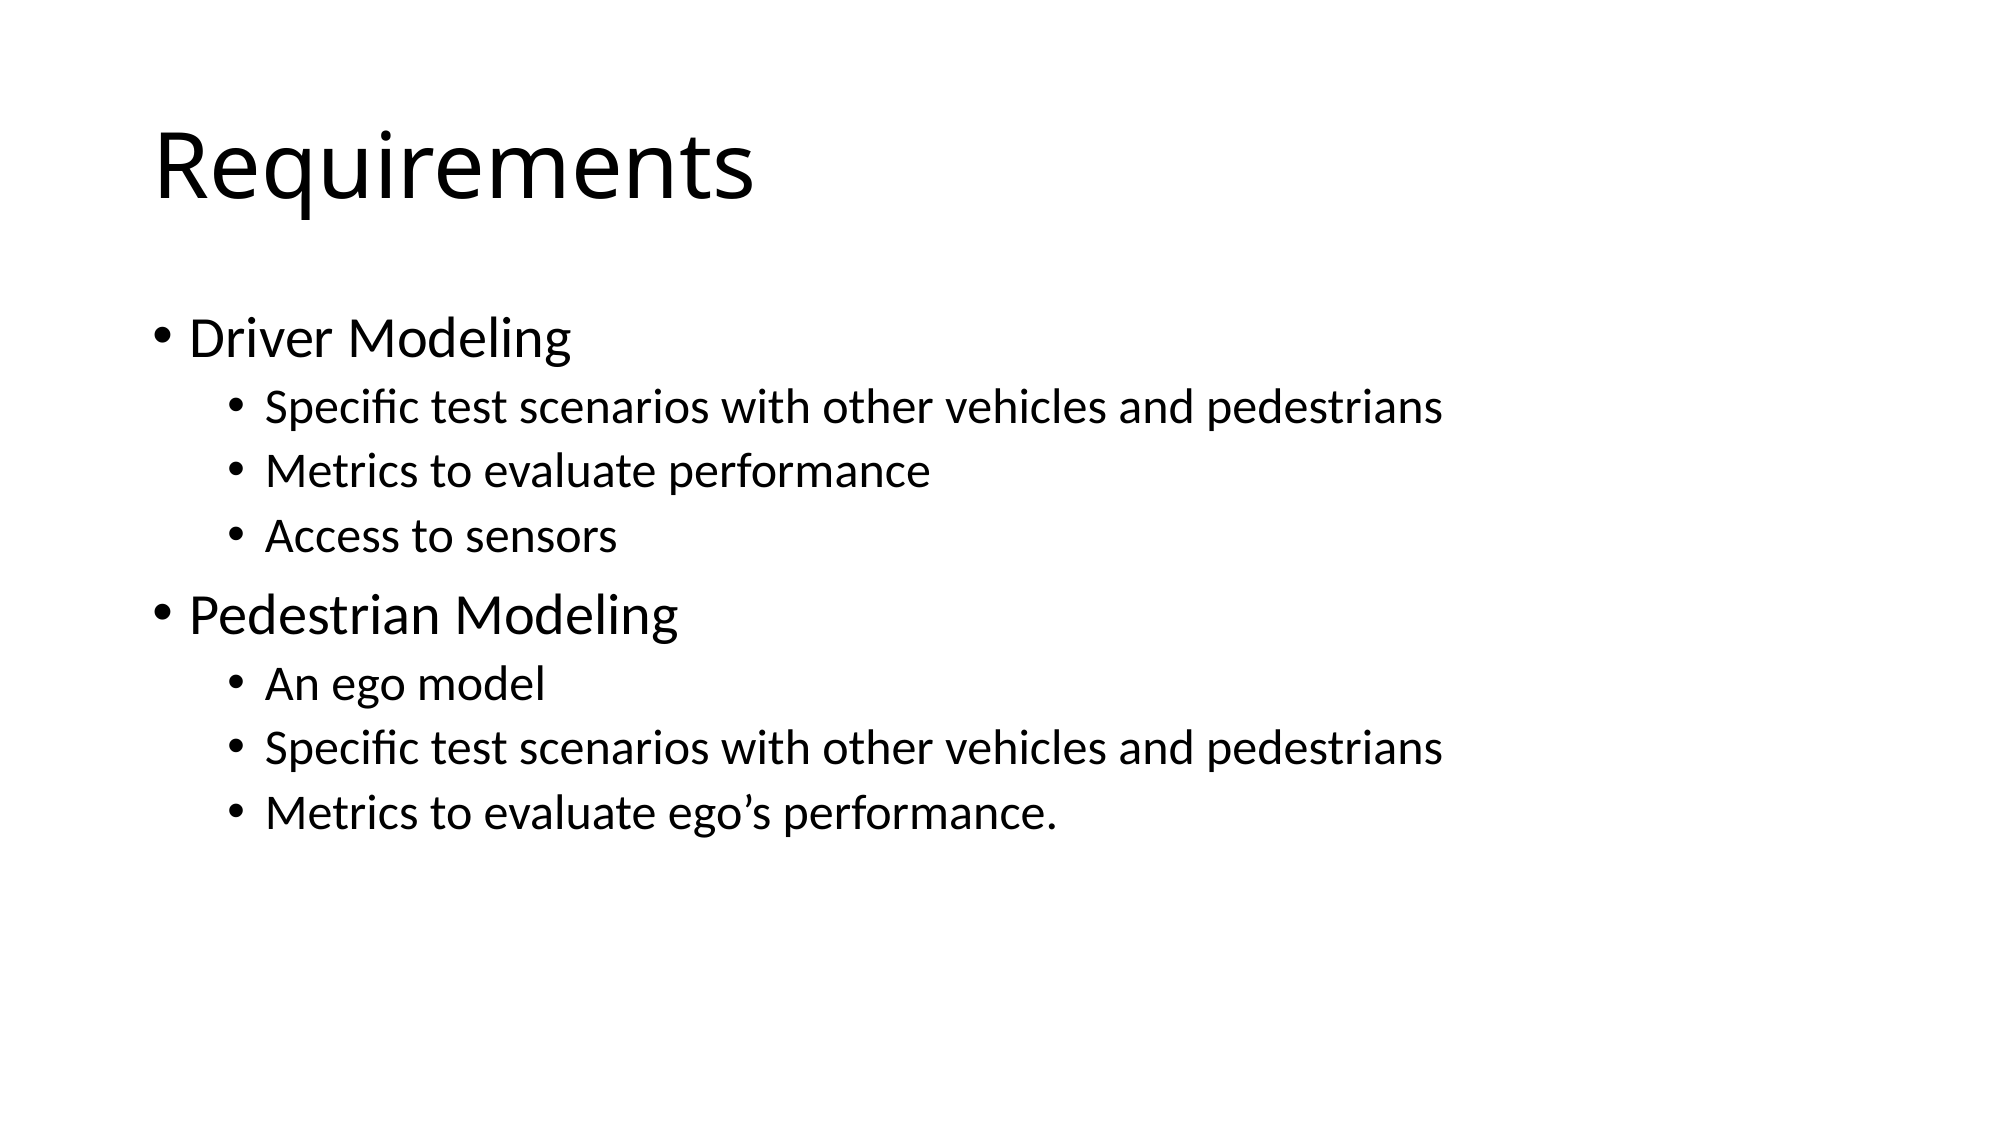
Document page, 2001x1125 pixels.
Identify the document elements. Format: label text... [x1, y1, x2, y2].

title Requirements [137, 59, 1863, 278]
list Driver Modeling Specific test scenarios with other vehicles and pedestrians Metrics to evaluate performance Access to sensors Pedestrian Modeling An ego model Specific test scenarios with other vehicles and pedestrians Metrics to evaluate ego’s performance. [137, 299, 1863, 1014]
